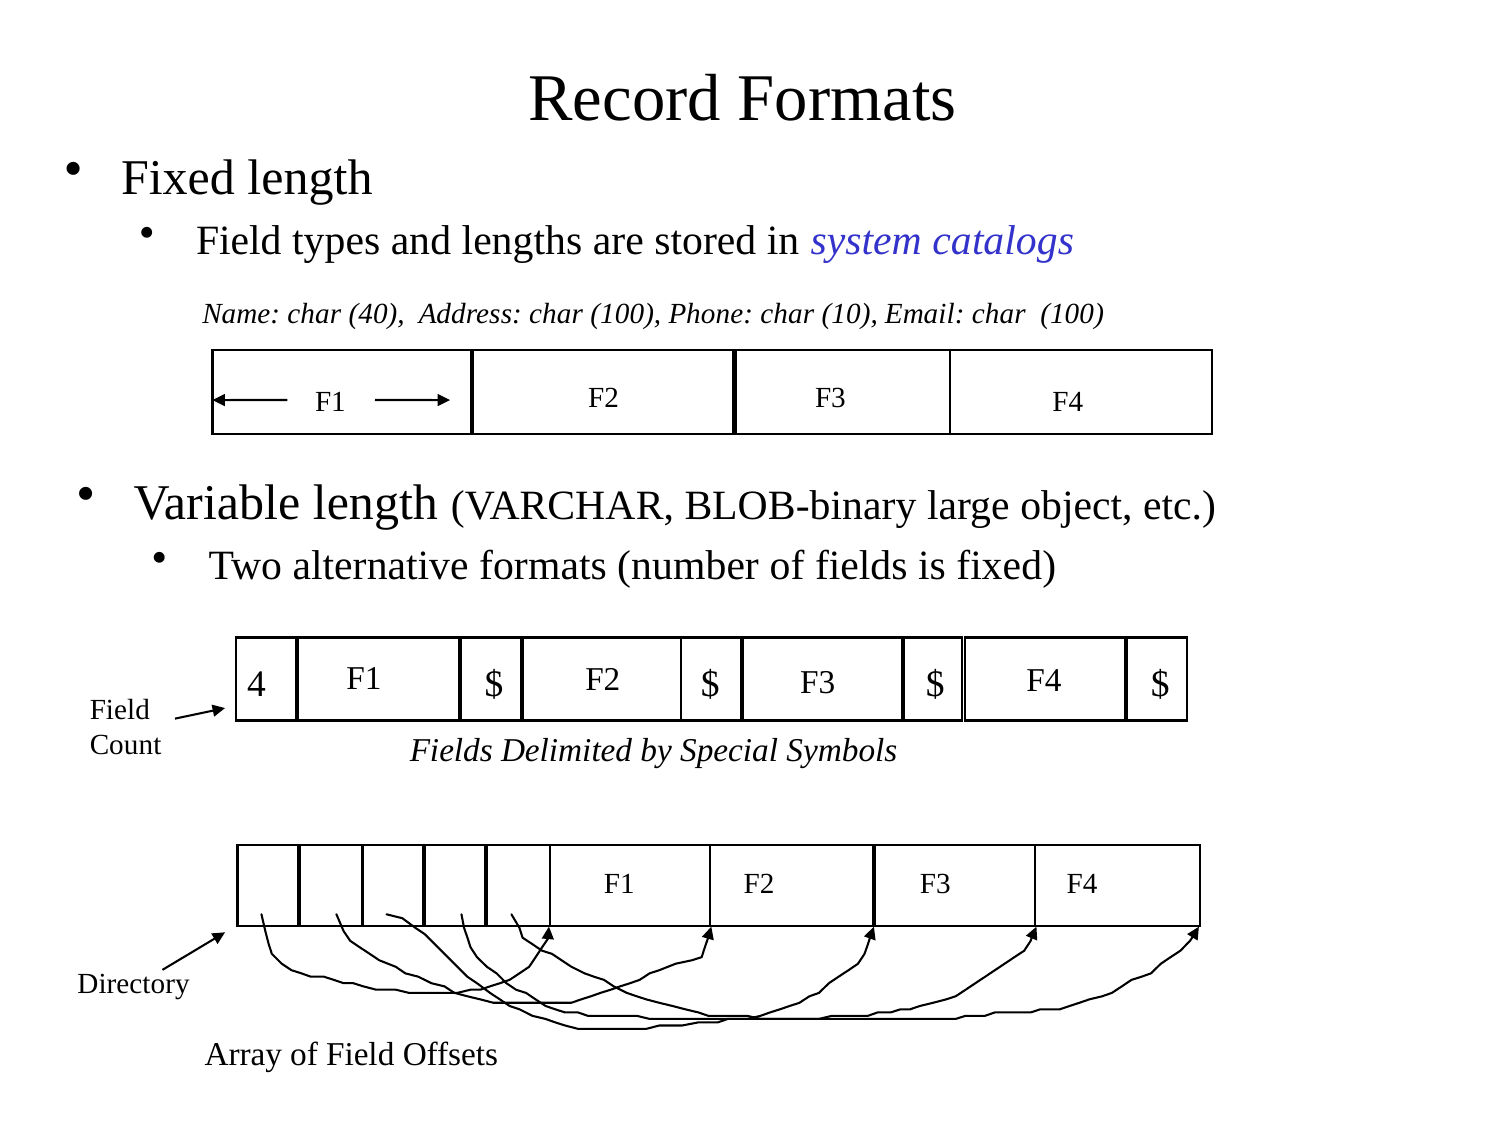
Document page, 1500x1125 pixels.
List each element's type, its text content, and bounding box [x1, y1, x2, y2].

text_box [1127, 637, 1188, 721]
text_box [1035, 844, 1200, 913]
text_box Array of Field Offsets [189, 1024, 514, 1080]
text_box Record Formats [105, 49, 1381, 137]
text_box Field Count [75, 683, 177, 768]
text_box [362, 844, 423, 912]
text_box Fields Delimited by Special Symbols [394, 720, 914, 775]
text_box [212, 349, 1213, 435]
text_box Fixed length Field types and lengths are stored in system catalogs [50, 137, 1425, 288]
text_box [237, 844, 298, 926]
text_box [901, 637, 1126, 721]
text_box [680, 637, 899, 721]
text_box [549, 844, 709, 912]
text_box [709, 844, 873, 912]
text_box Name: char (40), Address: char (100), Phone: char (10), Email: char (100) [187, 287, 1275, 338]
text_box [487, 844, 549, 912]
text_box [235, 637, 460, 721]
text_box F2 [570, 649, 644, 705]
text_box Directory [62, 957, 205, 1007]
text_box [461, 637, 522, 720]
text_box Variable length (VARCHAR, BLOB-binary large object, etc.) Two alternative formats (number of fields is fixed) [62, 462, 1438, 613]
text_box [874, 844, 1035, 912]
text_box [299, 844, 362, 912]
text_box $ [1135, 651, 1185, 712]
text_box [177, 704, 226, 719]
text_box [261, 914, 1200, 1030]
text_box $ [469, 651, 519, 712]
text_box [162, 932, 226, 970]
text_box [425, 844, 486, 912]
text_box [523, 637, 678, 720]
